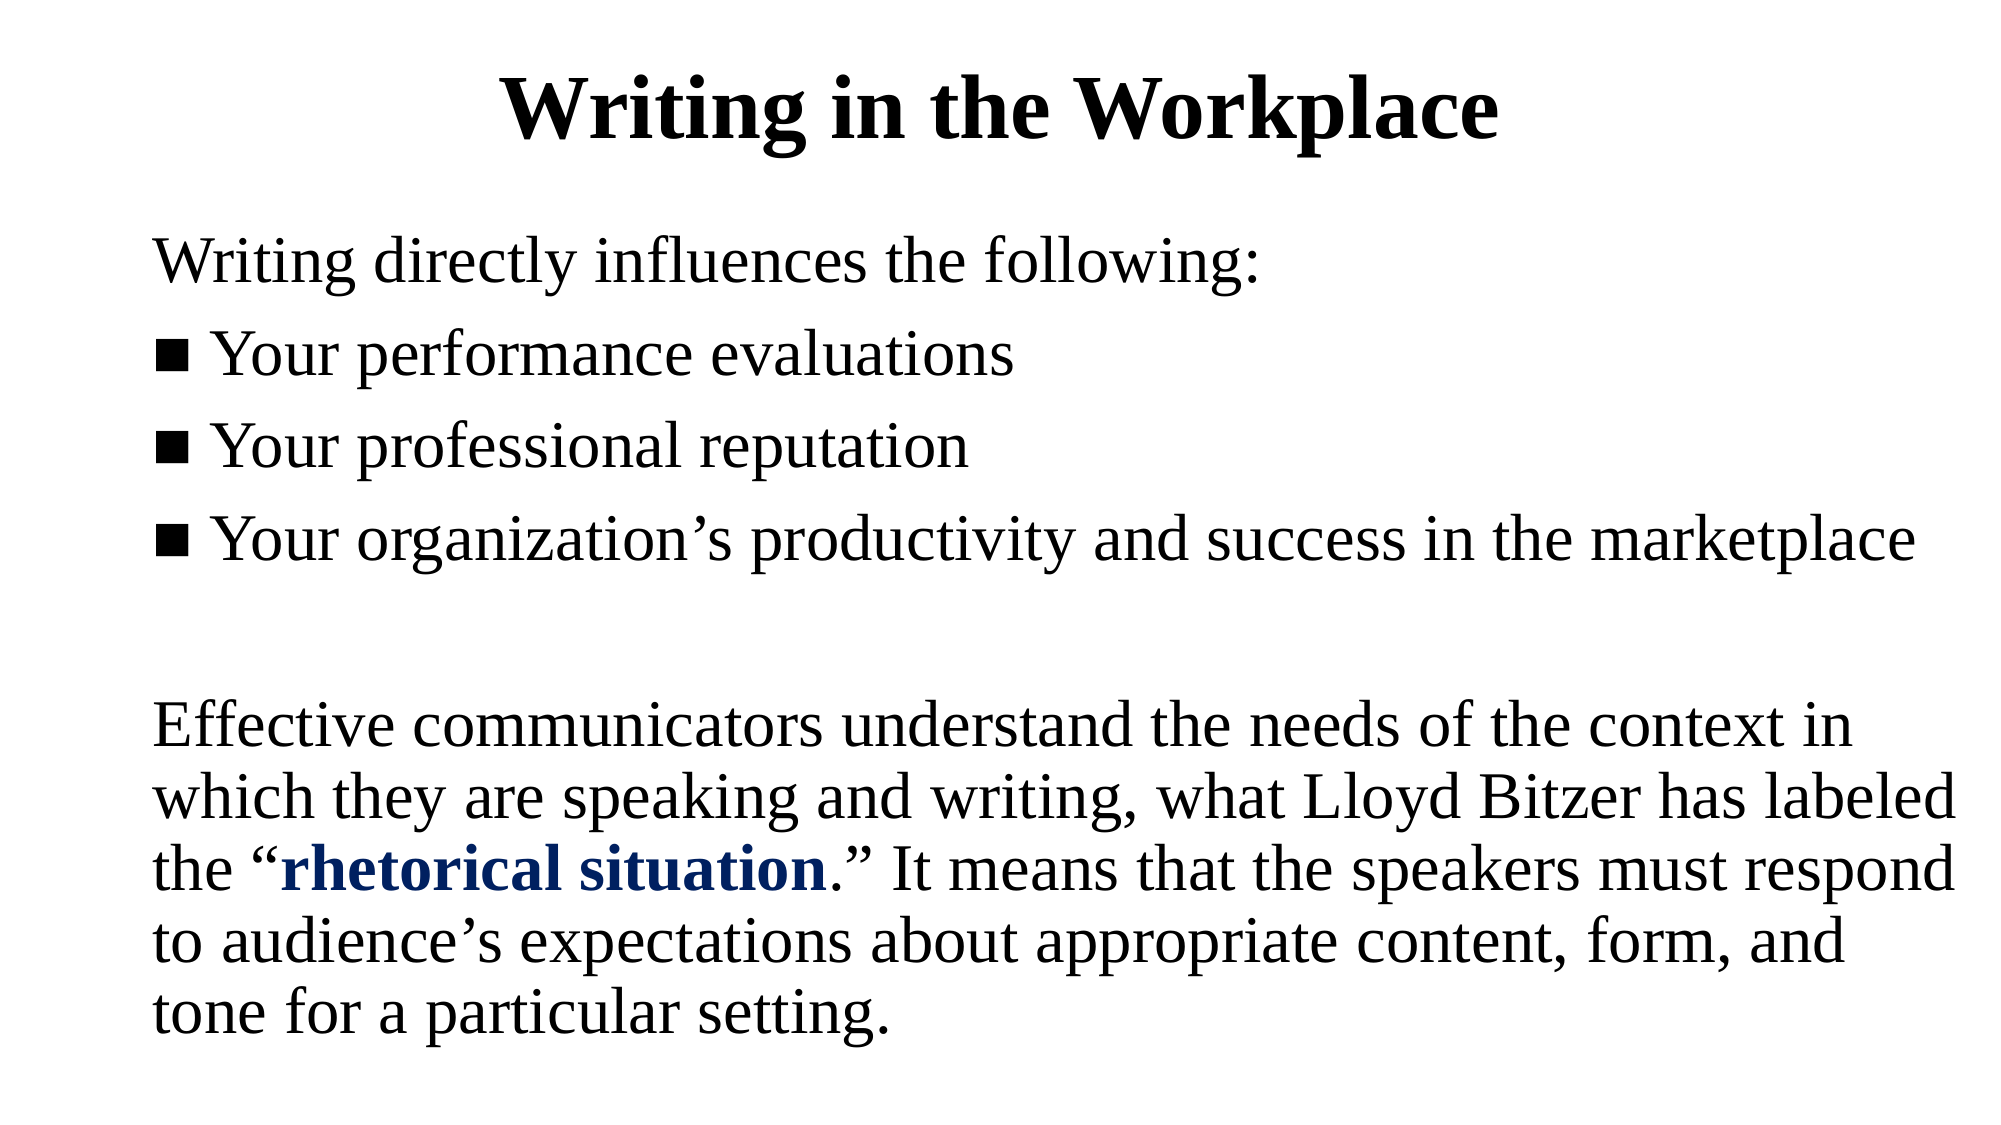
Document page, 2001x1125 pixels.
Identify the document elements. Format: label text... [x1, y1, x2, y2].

title Writing in the Workplace [137, 0, 1863, 217]
list Writing directly influences the following: ■ Your performance evaluations ■ Your professional reputation ■ Your organization’s productivity and success in the marketplace Effective communicators understand the needs of the context in which they are speaking and writing, what Lloyd Bitzer has labeled the “rhetorical situation.” It means that the speakers must respond to audience’s expectations about appropriate content, form, and tone for a particular setting. [137, 217, 1976, 1125]
